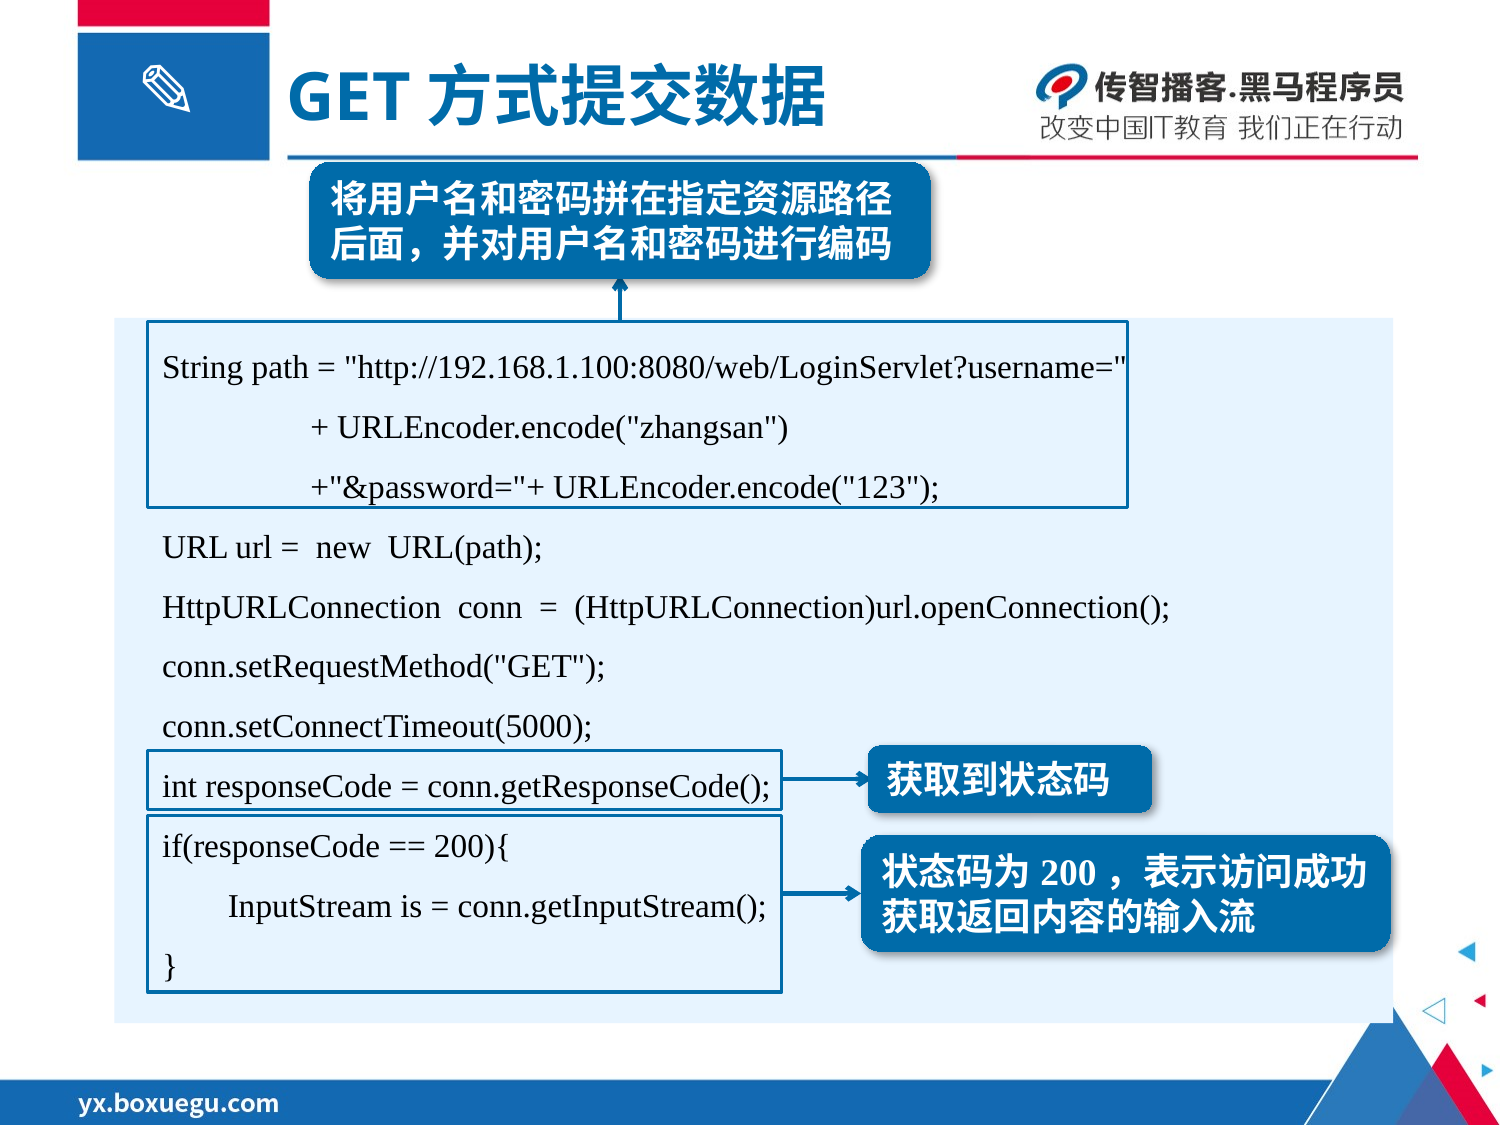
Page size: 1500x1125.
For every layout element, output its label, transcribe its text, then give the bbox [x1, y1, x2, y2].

picture [0, 0, 1500, 1125]
text_box String path = "http://192.168.1.100:8080/web/LoginServlet?username=" + URLEncoder.encode("zhangsan") +"&password="+ URLEncoder.encode("123"); URL url = new URL(path); HttpURLConnection conn = (HttpURLConnection)url.openConnection(); conn.setRequestMethod("GET"); conn.setConnectTimeout(5000); int responseCode = conn.getResponseCode(); if(responseCode == 200){ InputStream is = conn.getInputStream(); } [114, 317, 1394, 1024]
text_box [147, 815, 782, 992]
text_box 状态码为200，表示访问成功 获取返回内容的输入流 [861, 835, 1391, 952]
text_box 将用户名和密码拼在指定资源路径后面，并对用户名和密码进行编码 [309, 162, 931, 279]
text_box [147, 321, 1128, 508]
text_box [147, 750, 782, 810]
text_box 获取到状态码 [868, 745, 1152, 813]
text_box GET方式提交数据 [271, 30, 1117, 157]
text_box [41, 151, 853, 244]
